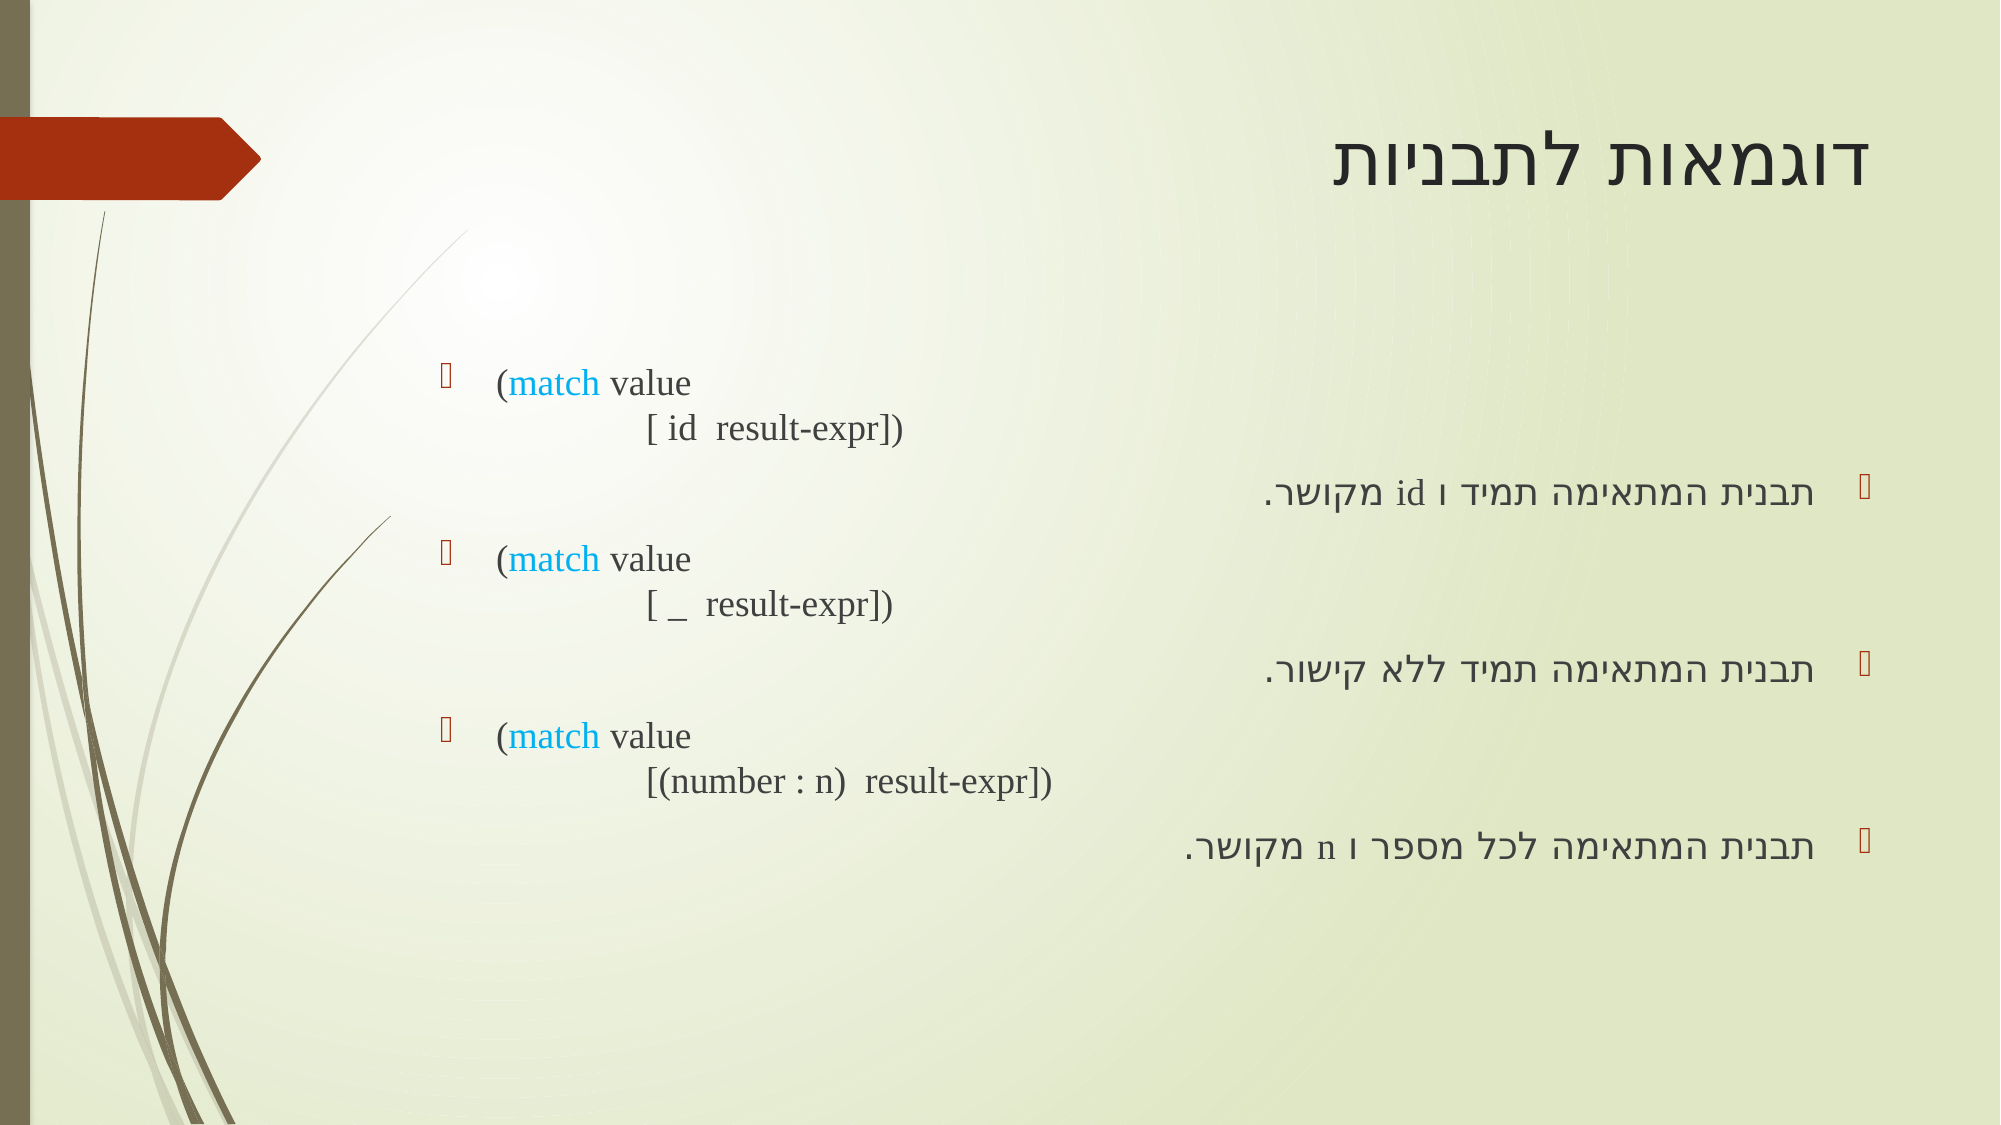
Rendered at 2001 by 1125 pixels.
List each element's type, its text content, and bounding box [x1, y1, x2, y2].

title דוגמאות לתבניות [425, 102, 1888, 313]
list (match value [ id result-expr]) תבנית המתאימה תמיד ו id מקושר. (match value [ _ result-expr]) תבנית המתאימה תמיד ללא קישור. (match value [(number : n) result-expr]) תבנית המתאימה לכל מספר ו n מקושר. [424, 350, 1888, 970]
